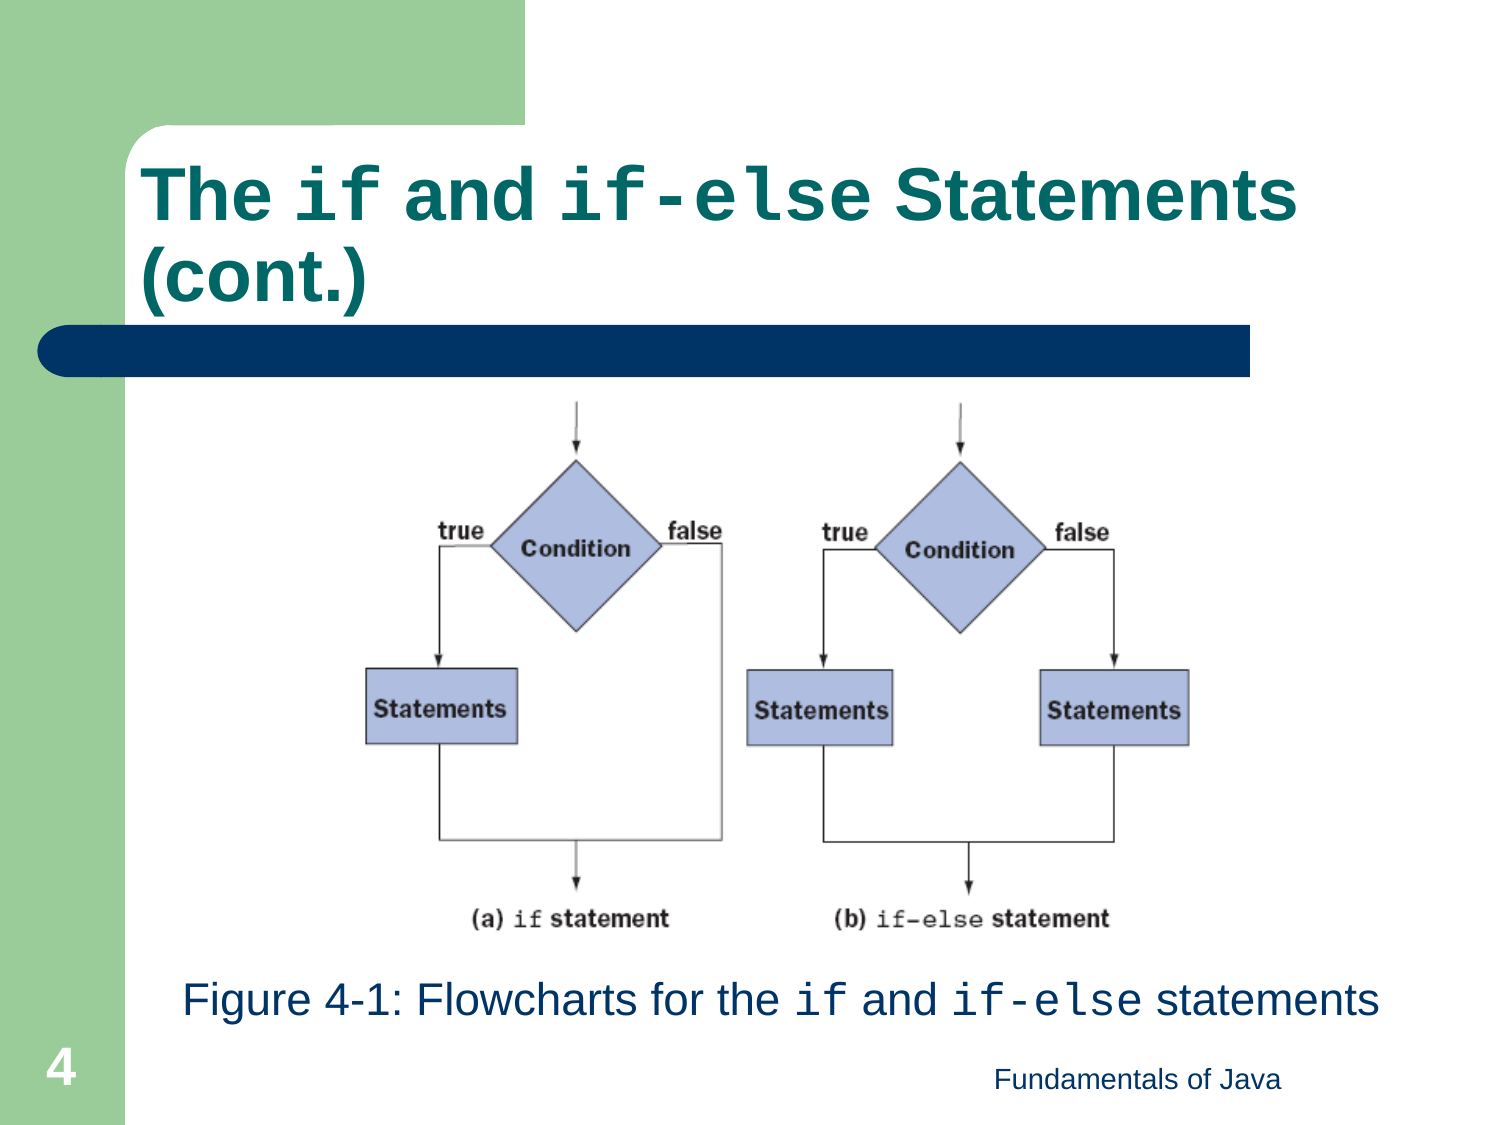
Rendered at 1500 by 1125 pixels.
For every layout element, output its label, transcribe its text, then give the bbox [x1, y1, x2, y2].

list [349, 399, 1203, 938]
title The if and if-else Statements (cont.) [124, 124, 1426, 326]
footer Fundamentals of Java [949, 1024, 1426, 1104]
text_box Figure 4-1: Flowcharts for the if and if-else statements [162, 962, 1400, 1033]
slide_number 4 [13, 1023, 111, 1105]
